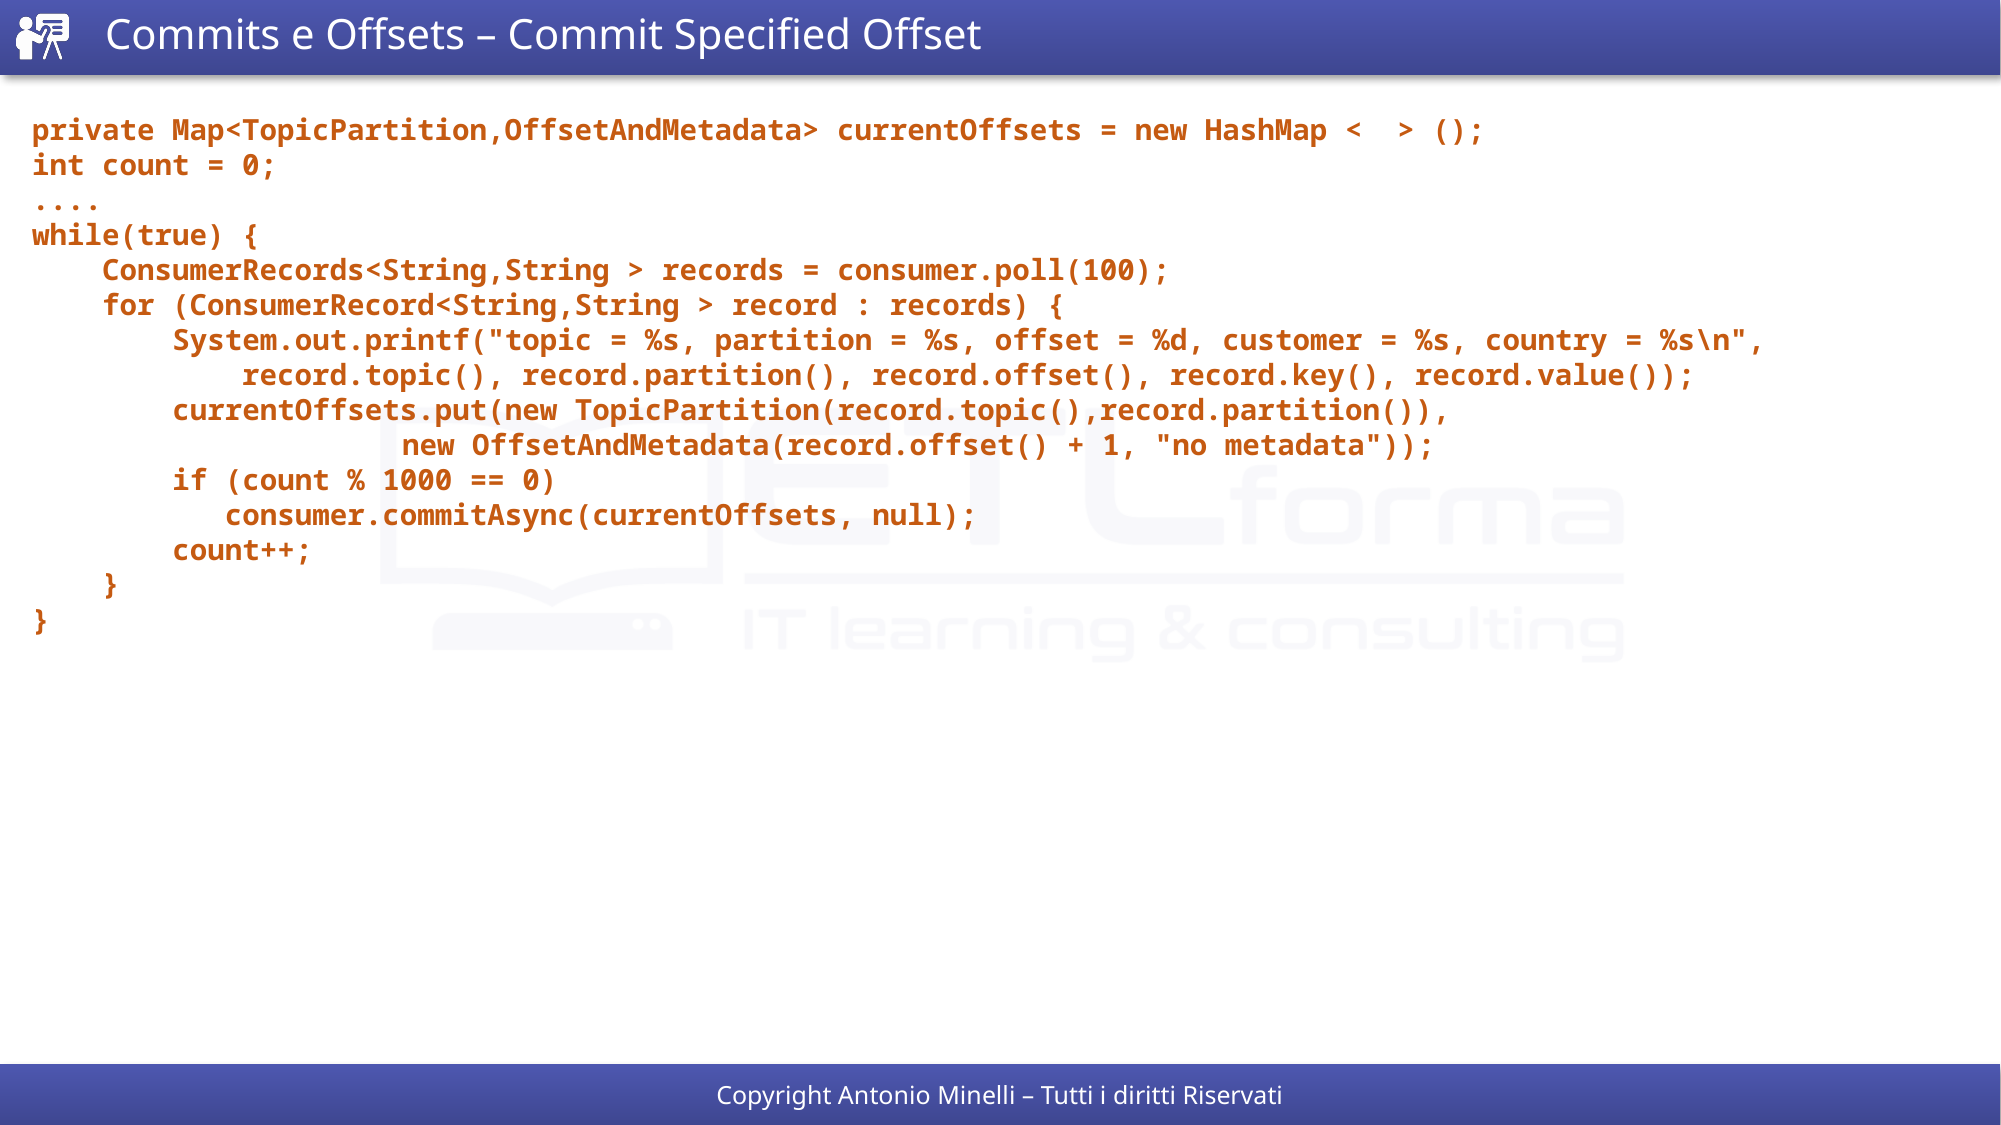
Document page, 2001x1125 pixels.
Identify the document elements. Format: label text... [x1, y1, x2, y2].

title Commits e Offsets – Commit Specified Offset [89, 10, 1984, 63]
picture [16, 10, 69, 63]
text_box private Map<TopicPartition,OffsetAndMetadata> currentOffsets = new HashMap < > (); int count = 0; .... while(true) { ConsumerRecords<String,String > records = consumer.poll(100); for (ConsumerRecord<String,String > record : records) { System.out.printf("topic = %s, partition = %s, offset = %d, customer = %s, country = %s\n", record.topic(), record.partition(), record.offset(), record.key(), record.value()); currentOffsets.put(new TopicPartition(record.topic(),record.partition()), new OffsetAndMetadata(record.offset() + 1, "no metadata")); if (count % 1000 == 0) consumer.commitAsync(currentOffsets, null); count++; } } [17, 103, 1984, 1042]
